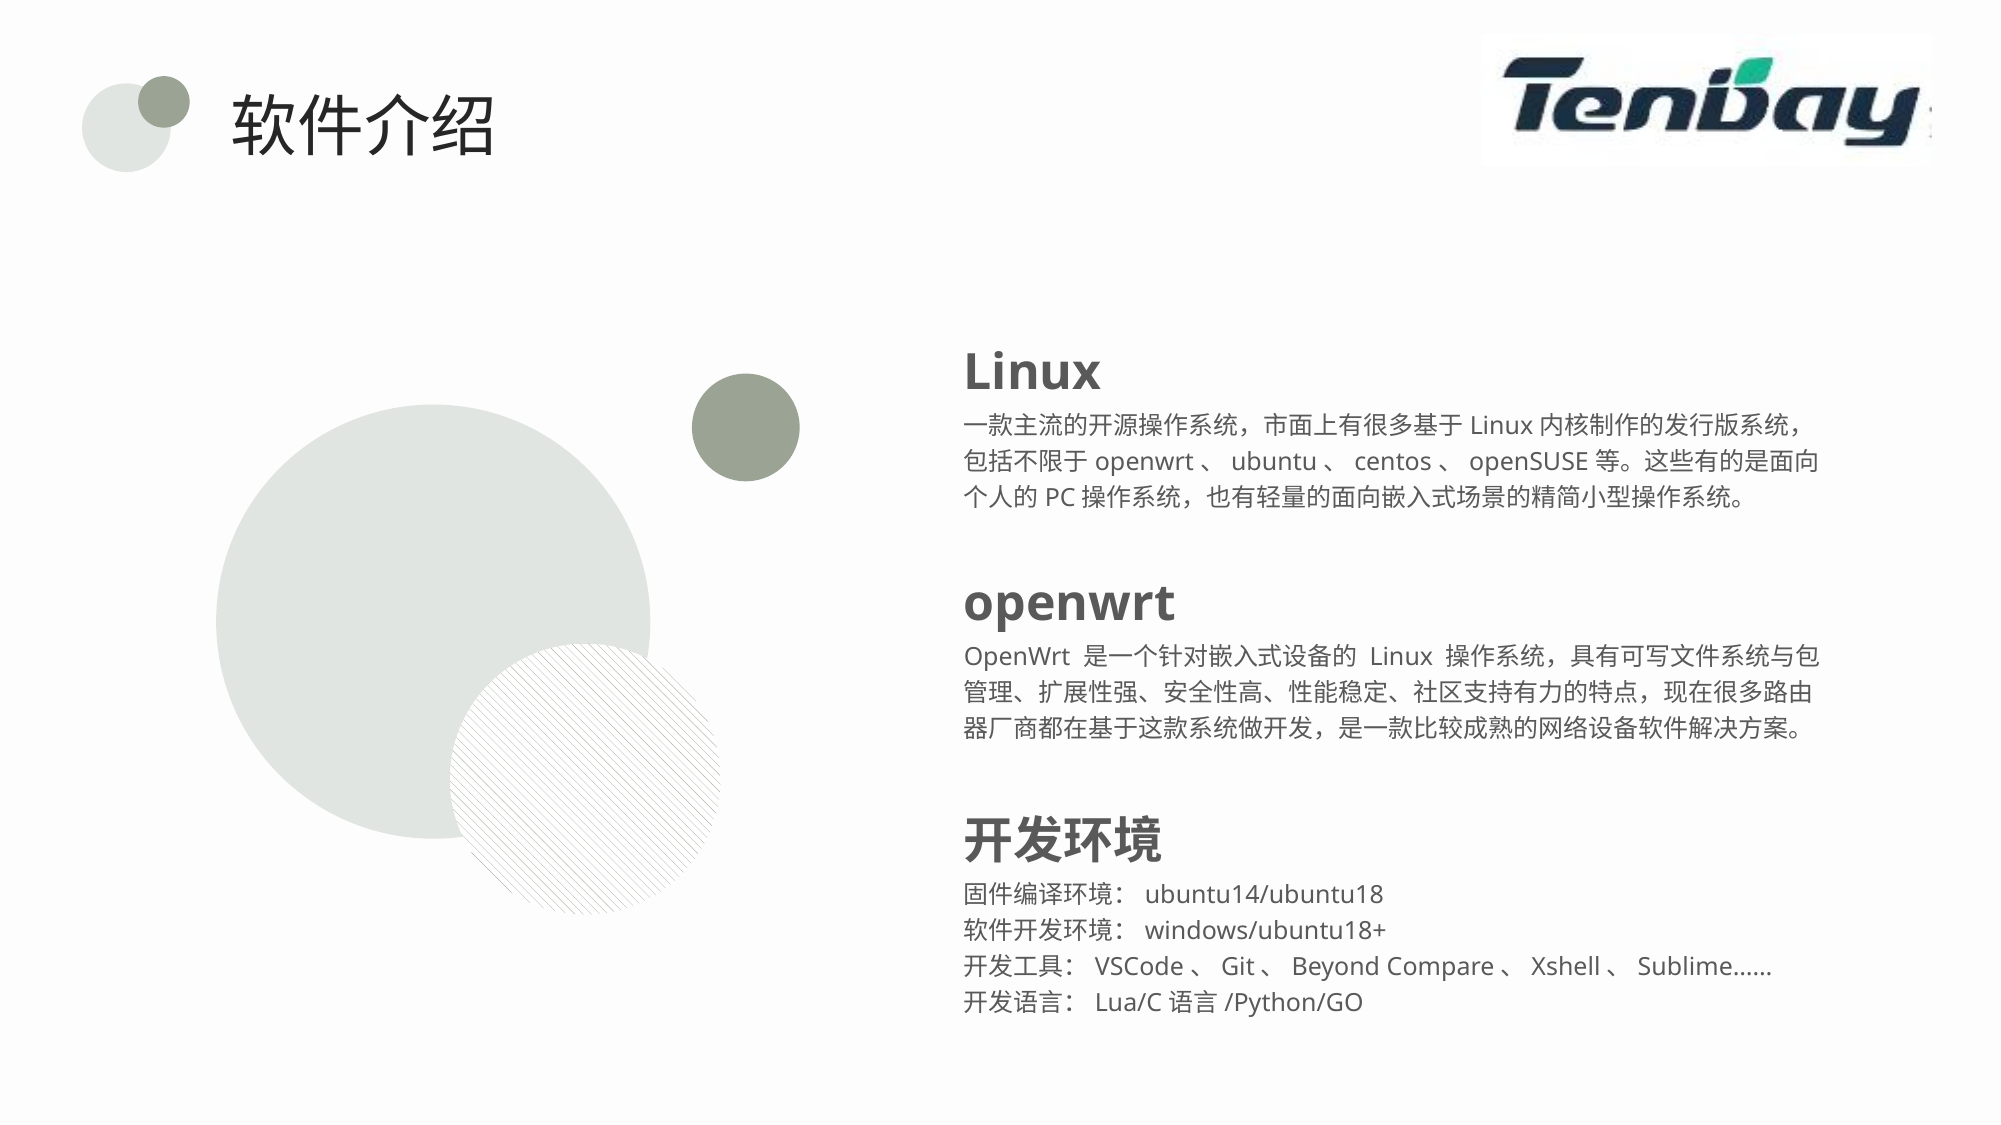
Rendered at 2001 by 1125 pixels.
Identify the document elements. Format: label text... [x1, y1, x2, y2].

text_box 一款主流的开源操作系统，市面上有很多基于Linux内核制作的发行版系统，包括不限于openwrt、ubuntu、centos、openSUSE等。这些有的是面向个人的PC操作系统，也有轻量的面向嵌入式场景的精简小型操作系统。 [949, 395, 1843, 519]
text_box 固件编译环境：ubuntu14/ubuntu18 软件开发环境：windows/ubuntu18+ 开发工具：VSCode、Git、Beyond Compare、Xshell、Sublime…… 开发语言：Lua/C语言/Python/GO [949, 865, 1843, 1024]
text_box 软件介绍 [216, 76, 513, 171]
text_box Linux [949, 319, 1843, 395]
text_box openwrt [949, 551, 1843, 627]
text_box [81, 76, 190, 172]
text_box [690, 372, 801, 483]
text_box 开发环境 [949, 788, 1843, 865]
text_box [215, 403, 652, 840]
text_box [448, 642, 722, 916]
text_box OpenWrt 是一个针对嵌入式设备的 Linux 操作系统，具有可写文件系统与包管理、扩展性强、安全性高、性能稳定、社区支持有力的特点，现在很多路由器厂商都在基于这款系统做开发，是一款比较成熟的网络设备软件解决方案。 [949, 627, 1843, 750]
picture [1481, 34, 1932, 166]
